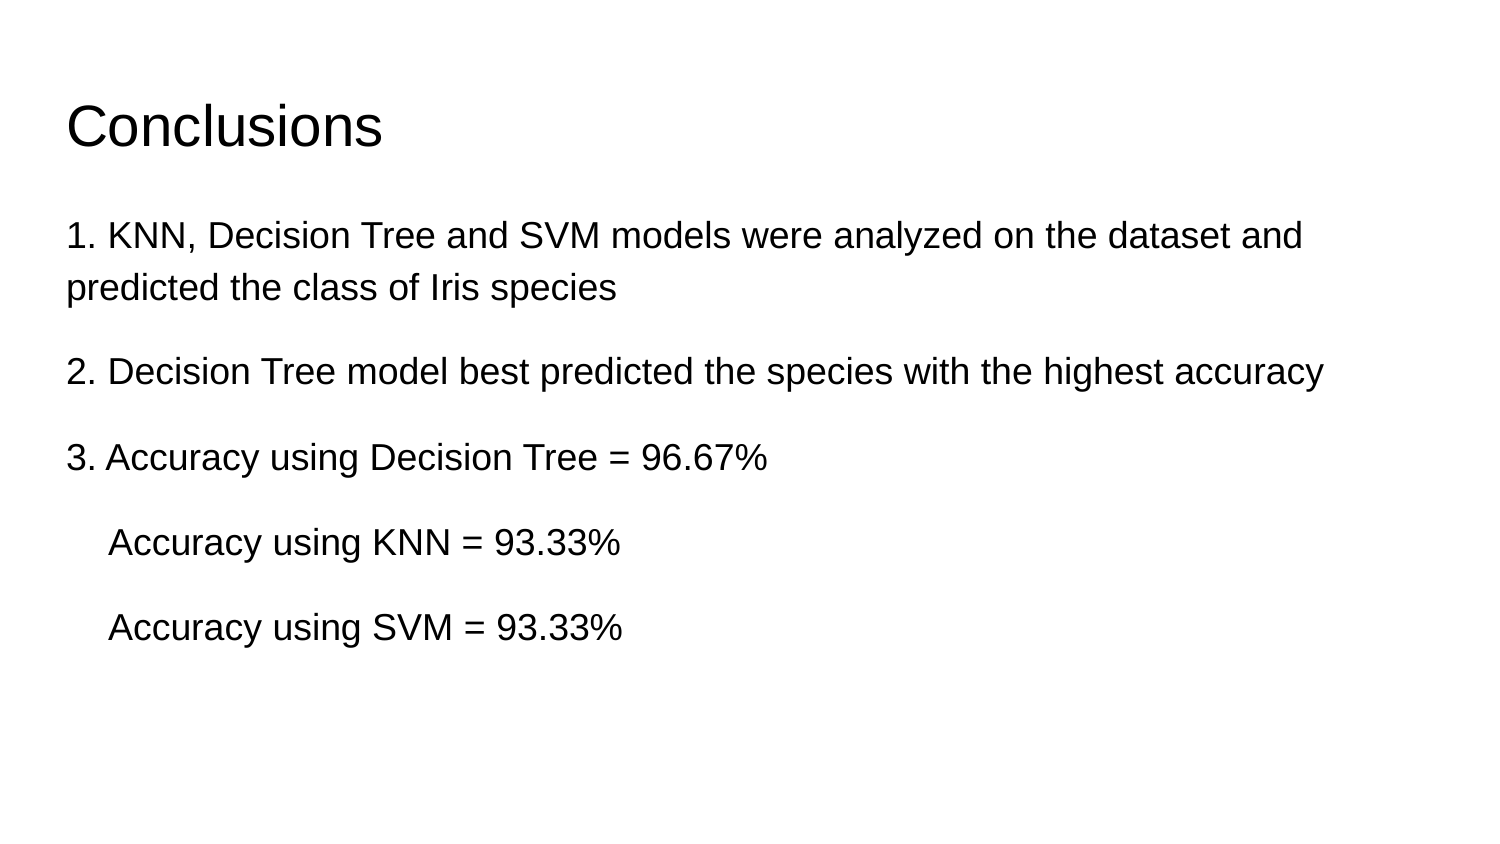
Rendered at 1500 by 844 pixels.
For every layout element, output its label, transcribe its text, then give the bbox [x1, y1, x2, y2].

title Conclusions [51, 72, 1449, 167]
list 1. KNN, Decision Tree and SVM models were analyzed on the dataset and predicted the class of Iris species 2. Decision Tree model best predicted the species with the highest accuracy 3. Accuracy using Decision Tree = 96.67% Accuracy using KNN = 93.33% Accuracy using SVM = 93.33% [51, 189, 1449, 750]
